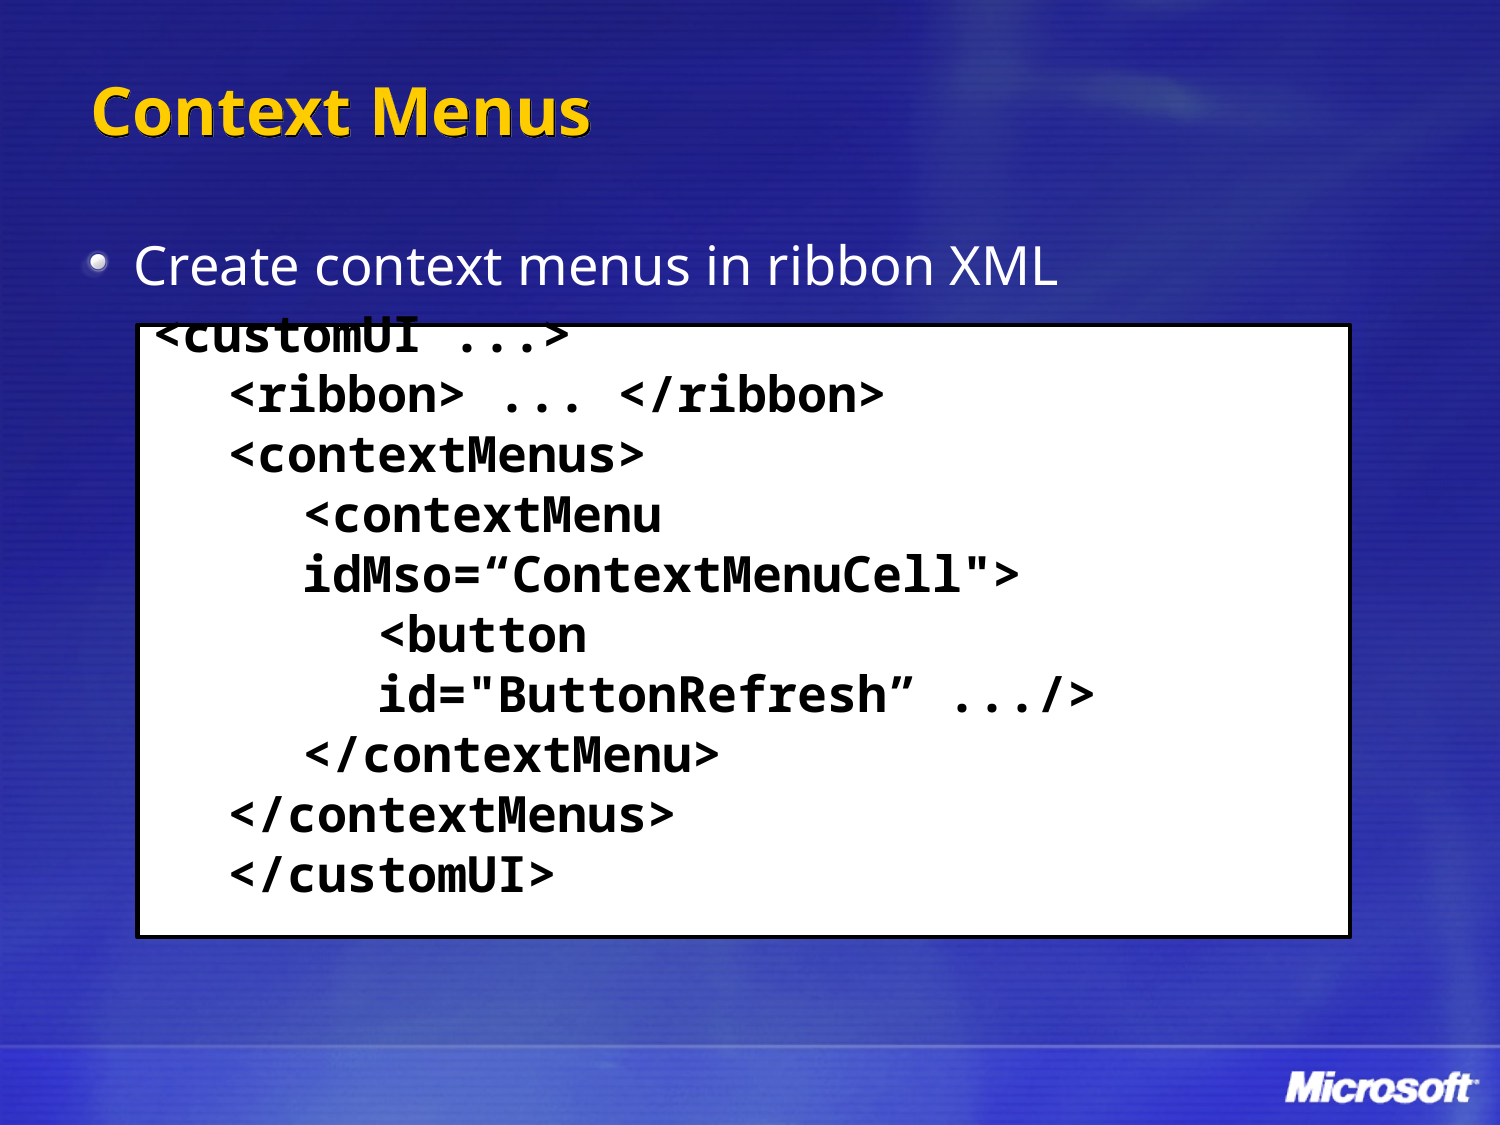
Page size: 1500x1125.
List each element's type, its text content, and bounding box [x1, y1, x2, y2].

picture [0, 0, 1500, 1125]
text_box <customUI ...> <ribbon> ... </ribbon> <contextMenus> <contextMenu idMso=“ContextMenuCell"> <button id="ButtonRefresh” .../> </contextMenu> </contextMenus> </customUI> [135, 323, 1352, 939]
list Create context menus in ribbon XML [62, 231, 1438, 1013]
title Context Menus [74, 14, 1426, 203]
